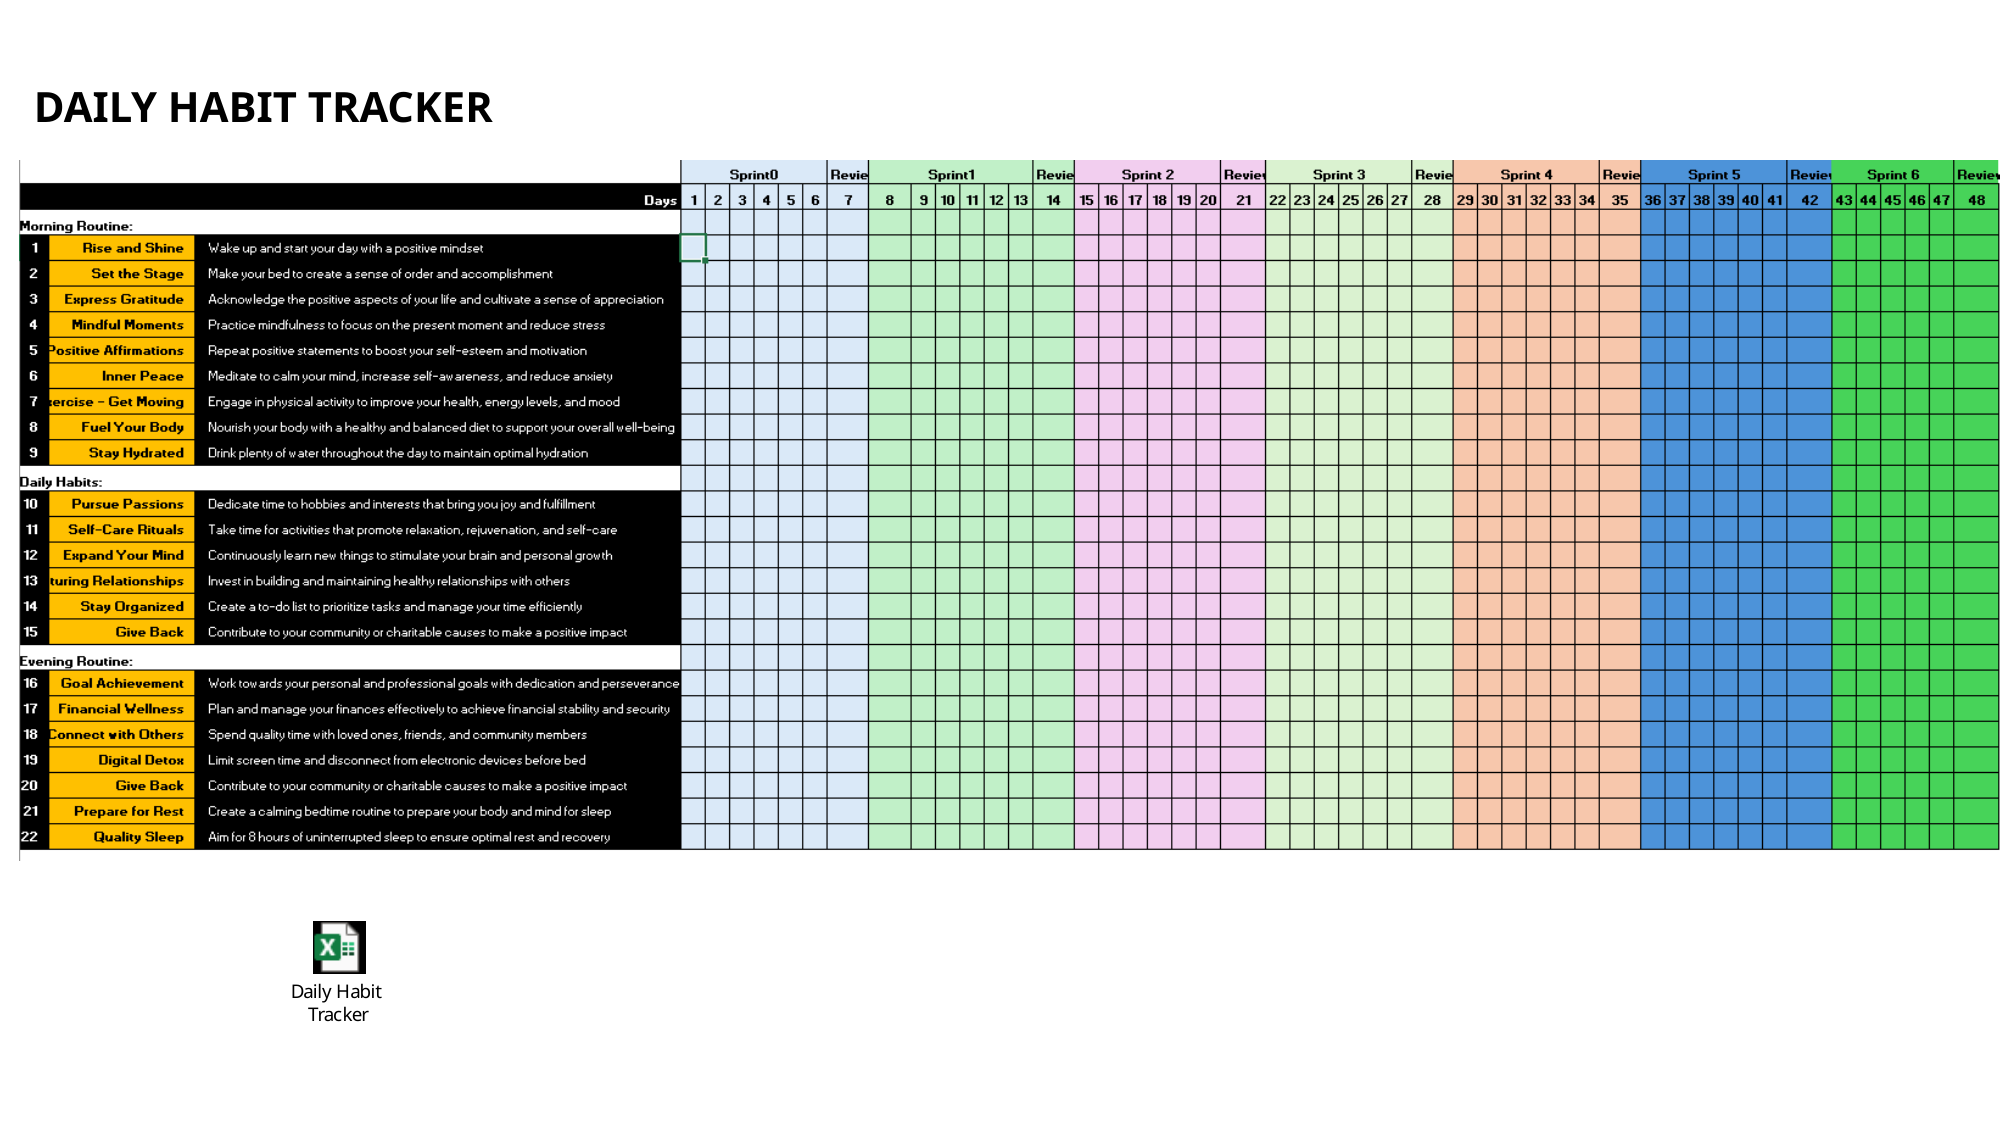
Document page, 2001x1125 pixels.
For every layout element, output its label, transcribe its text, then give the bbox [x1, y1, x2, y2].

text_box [263, 921, 414, 1049]
title DAILY HABIT TRACKER [19, 0, 1744, 160]
picture [18, 160, 2000, 861]
